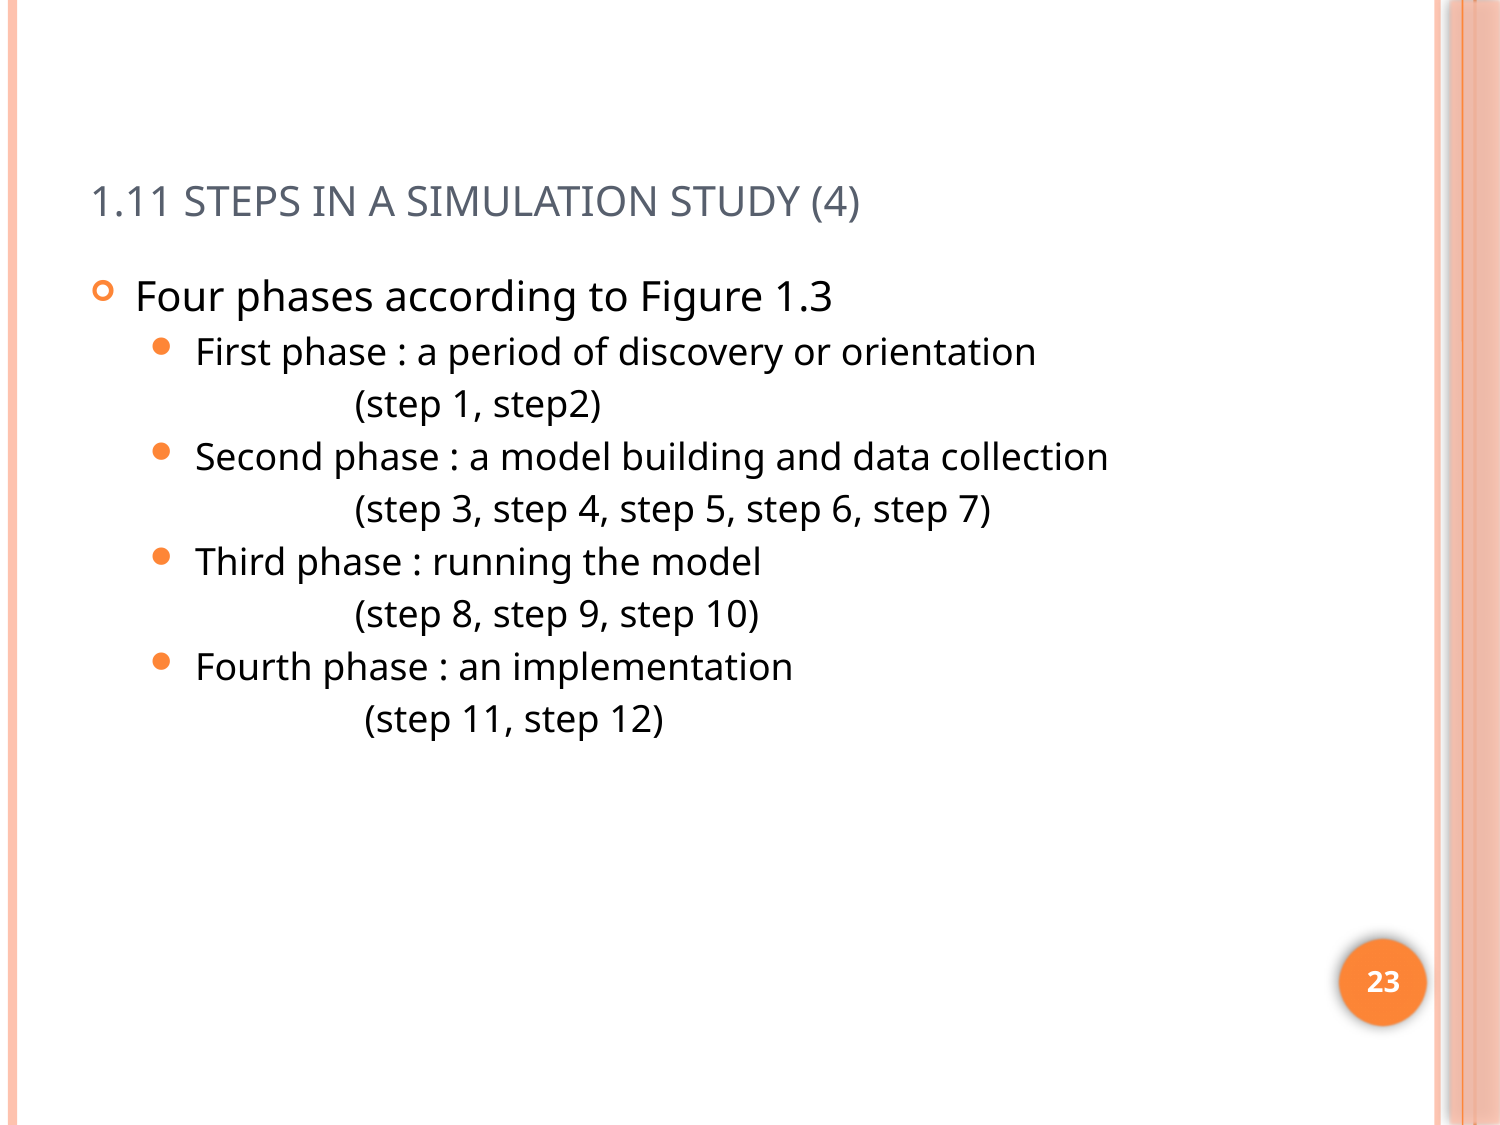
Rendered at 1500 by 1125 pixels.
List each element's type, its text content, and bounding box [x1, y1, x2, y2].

title 1.11 Steps in a Simulation Study (4) [75, 45, 1300, 233]
slide_number 23 [1333, 940, 1434, 1026]
list Four phases according to Figure 1.3 First phase : a period of discovery or orientation (step 1, step2) Second phase : a model building and data collection (step 3, step 4, step 5, step 6, step 7) Third phase : running the model (step 8, step 9, step 10) Fourth phase : an implementation (step 11, step 12) [75, 262, 1300, 1062]
